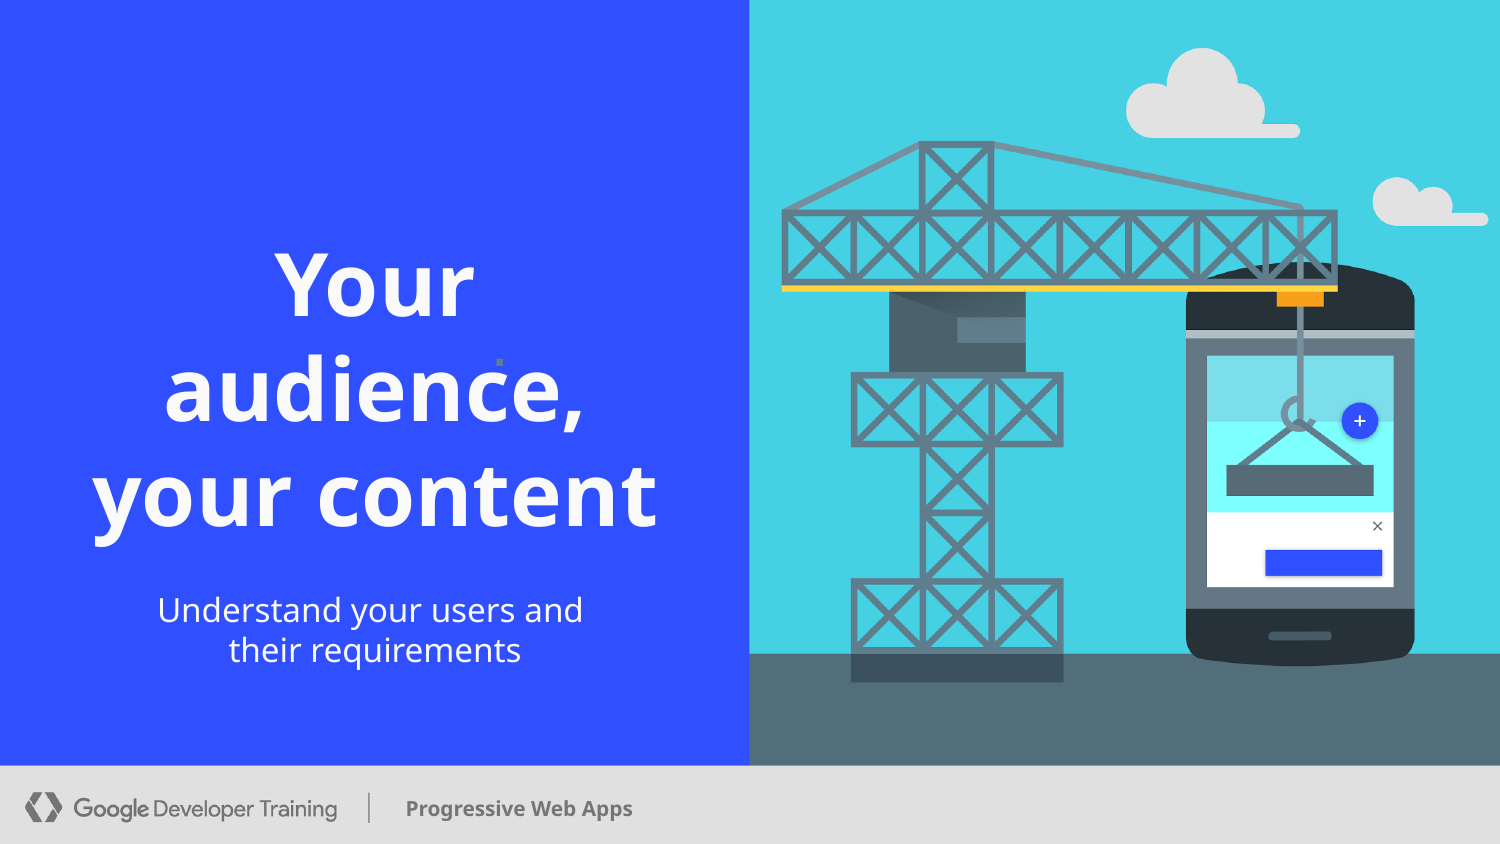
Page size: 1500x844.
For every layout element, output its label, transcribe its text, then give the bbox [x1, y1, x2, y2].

title Your audience, your content [43, 316, 708, 560]
picture [0, 0, 1500, 844]
subtitle Understand your users and their requirements [43, 573, 708, 777]
